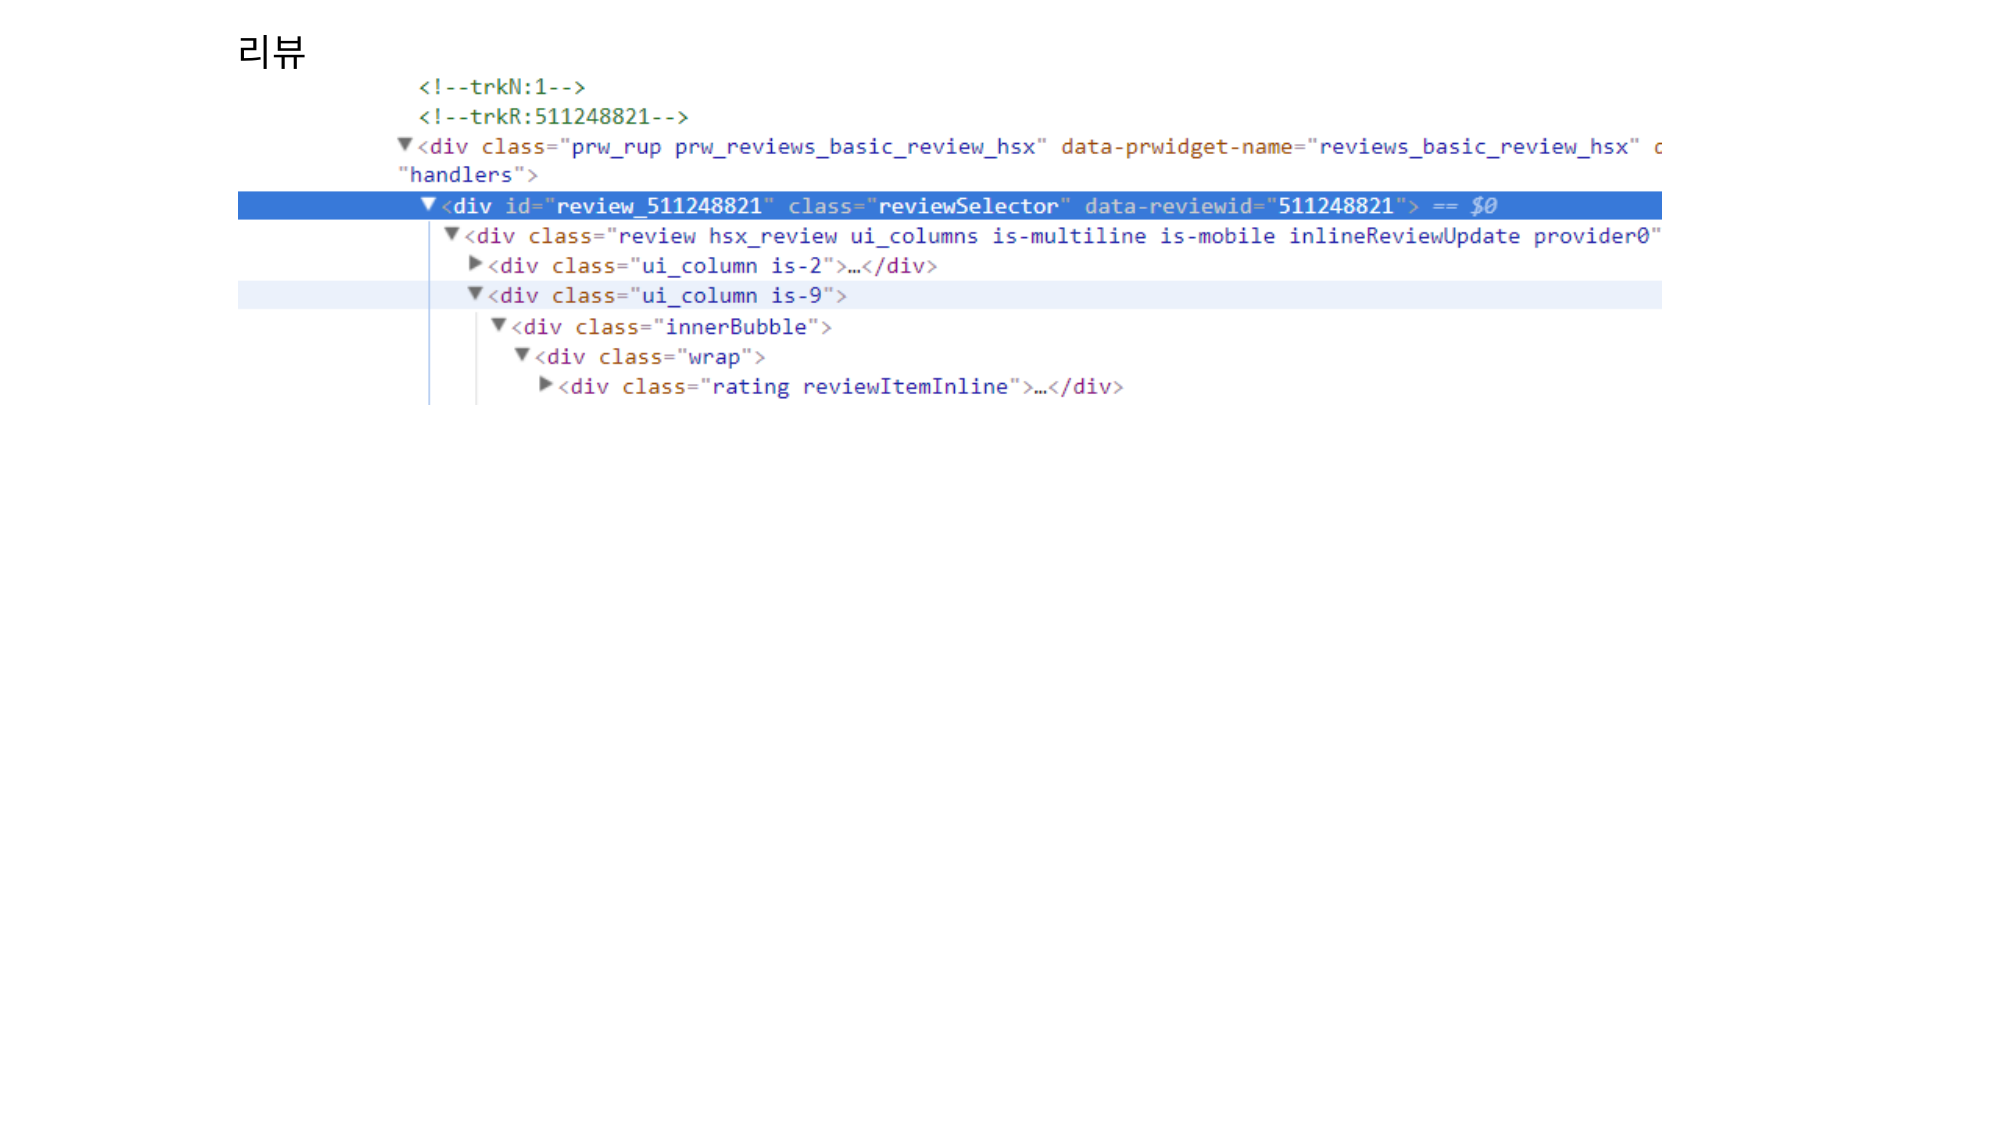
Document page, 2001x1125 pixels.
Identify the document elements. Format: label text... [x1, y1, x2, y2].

text_box 리뷰 [223, 21, 322, 81]
picture [238, 74, 1662, 405]
